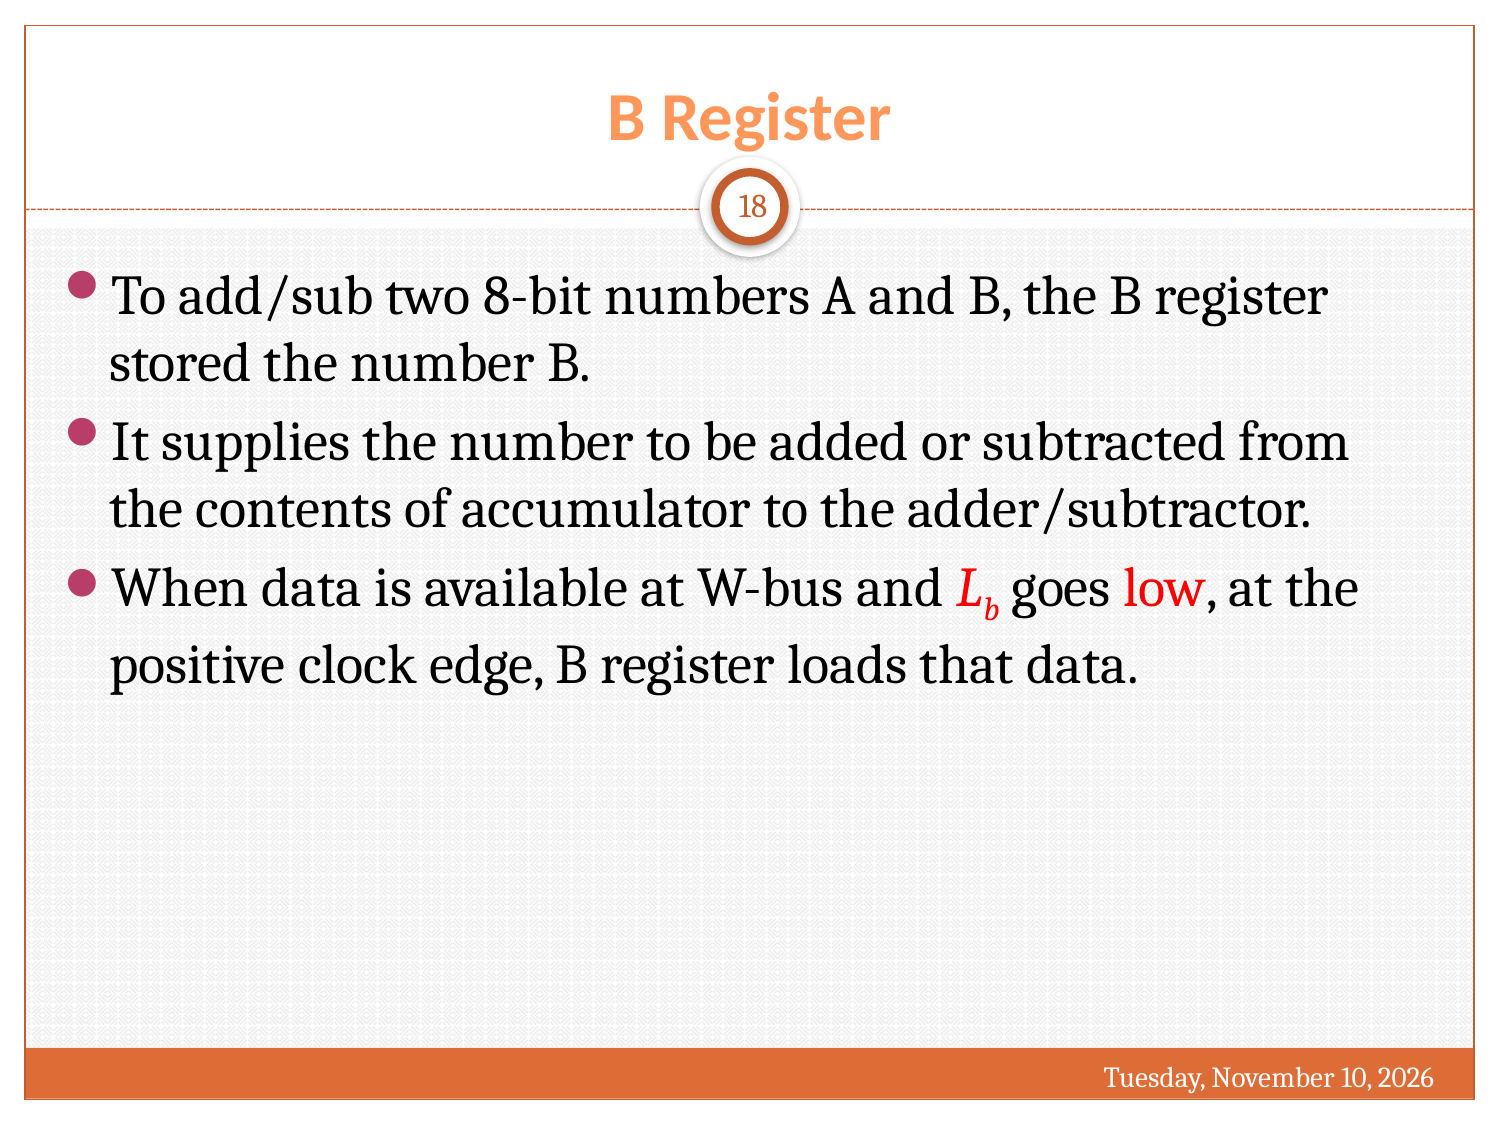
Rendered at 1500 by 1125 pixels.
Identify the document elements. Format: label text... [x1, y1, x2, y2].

title B Register [49, 37, 1450, 162]
list To add/sub two 8-bit numbers A and B, the B register stored the number B. It supplies the number to be added or subtracted from the contents of accumulator to the adder/subtractor. When data is available at W-bus and Lb goes low, at the positive clock edge, B register loads that data. [49, 250, 1445, 1001]
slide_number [950, 1050, 1450, 1111]
slide_number 18 [715, 168, 791, 241]
